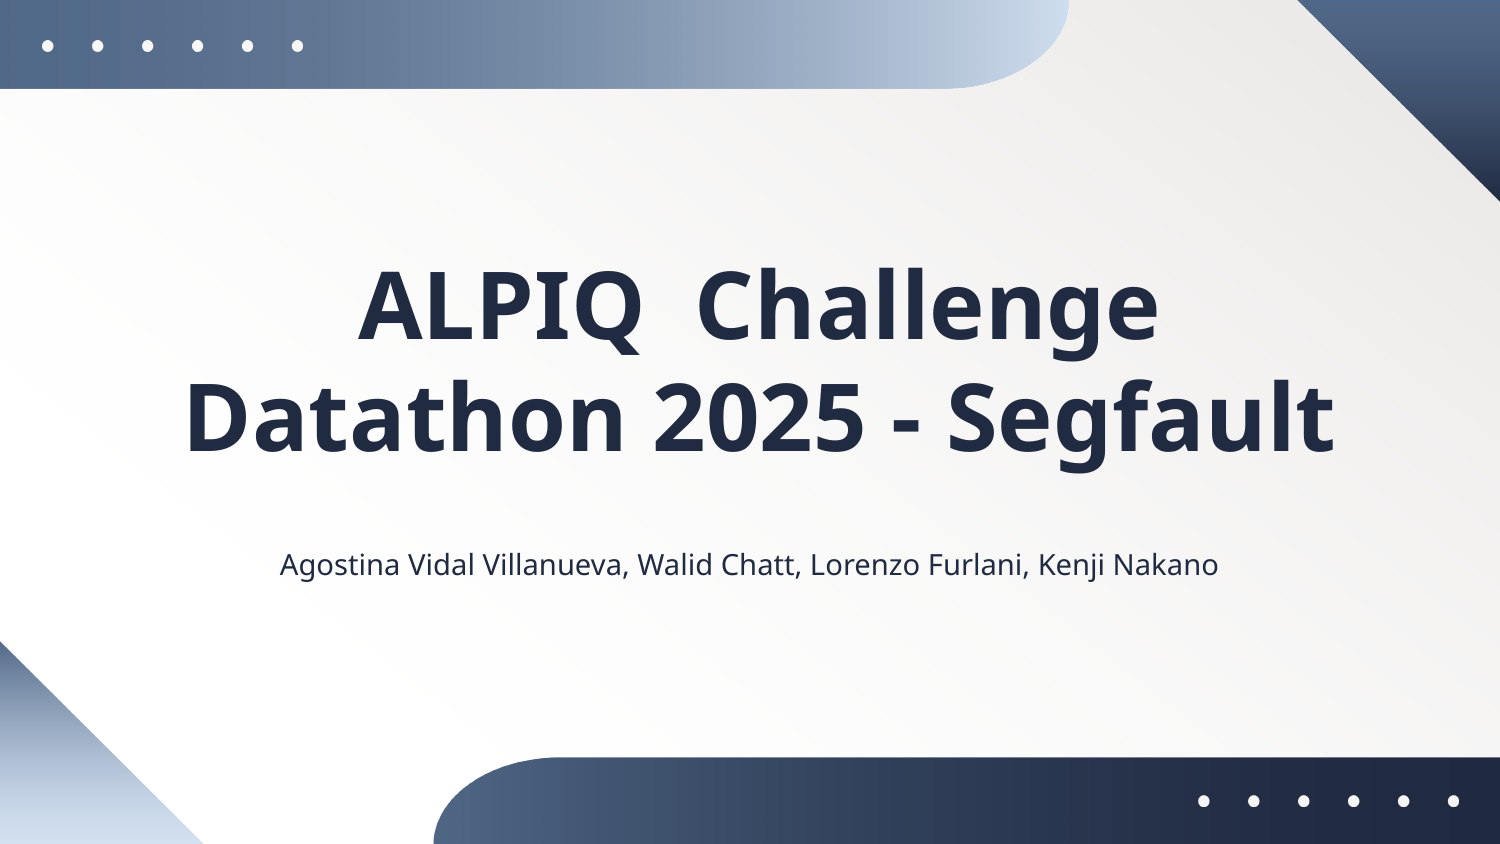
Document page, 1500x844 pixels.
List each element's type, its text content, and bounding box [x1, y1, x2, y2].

picture [434, 758, 1500, 844]
title ALPIQ Challenge Datathon 2025 - Segfault [102, 243, 1418, 486]
subtitle Agostina Vidal Villanueva, Walid Chatt, Lorenzo Furlani, Kenji Nakano [159, 531, 1341, 601]
picture [0, 0, 1500, 844]
